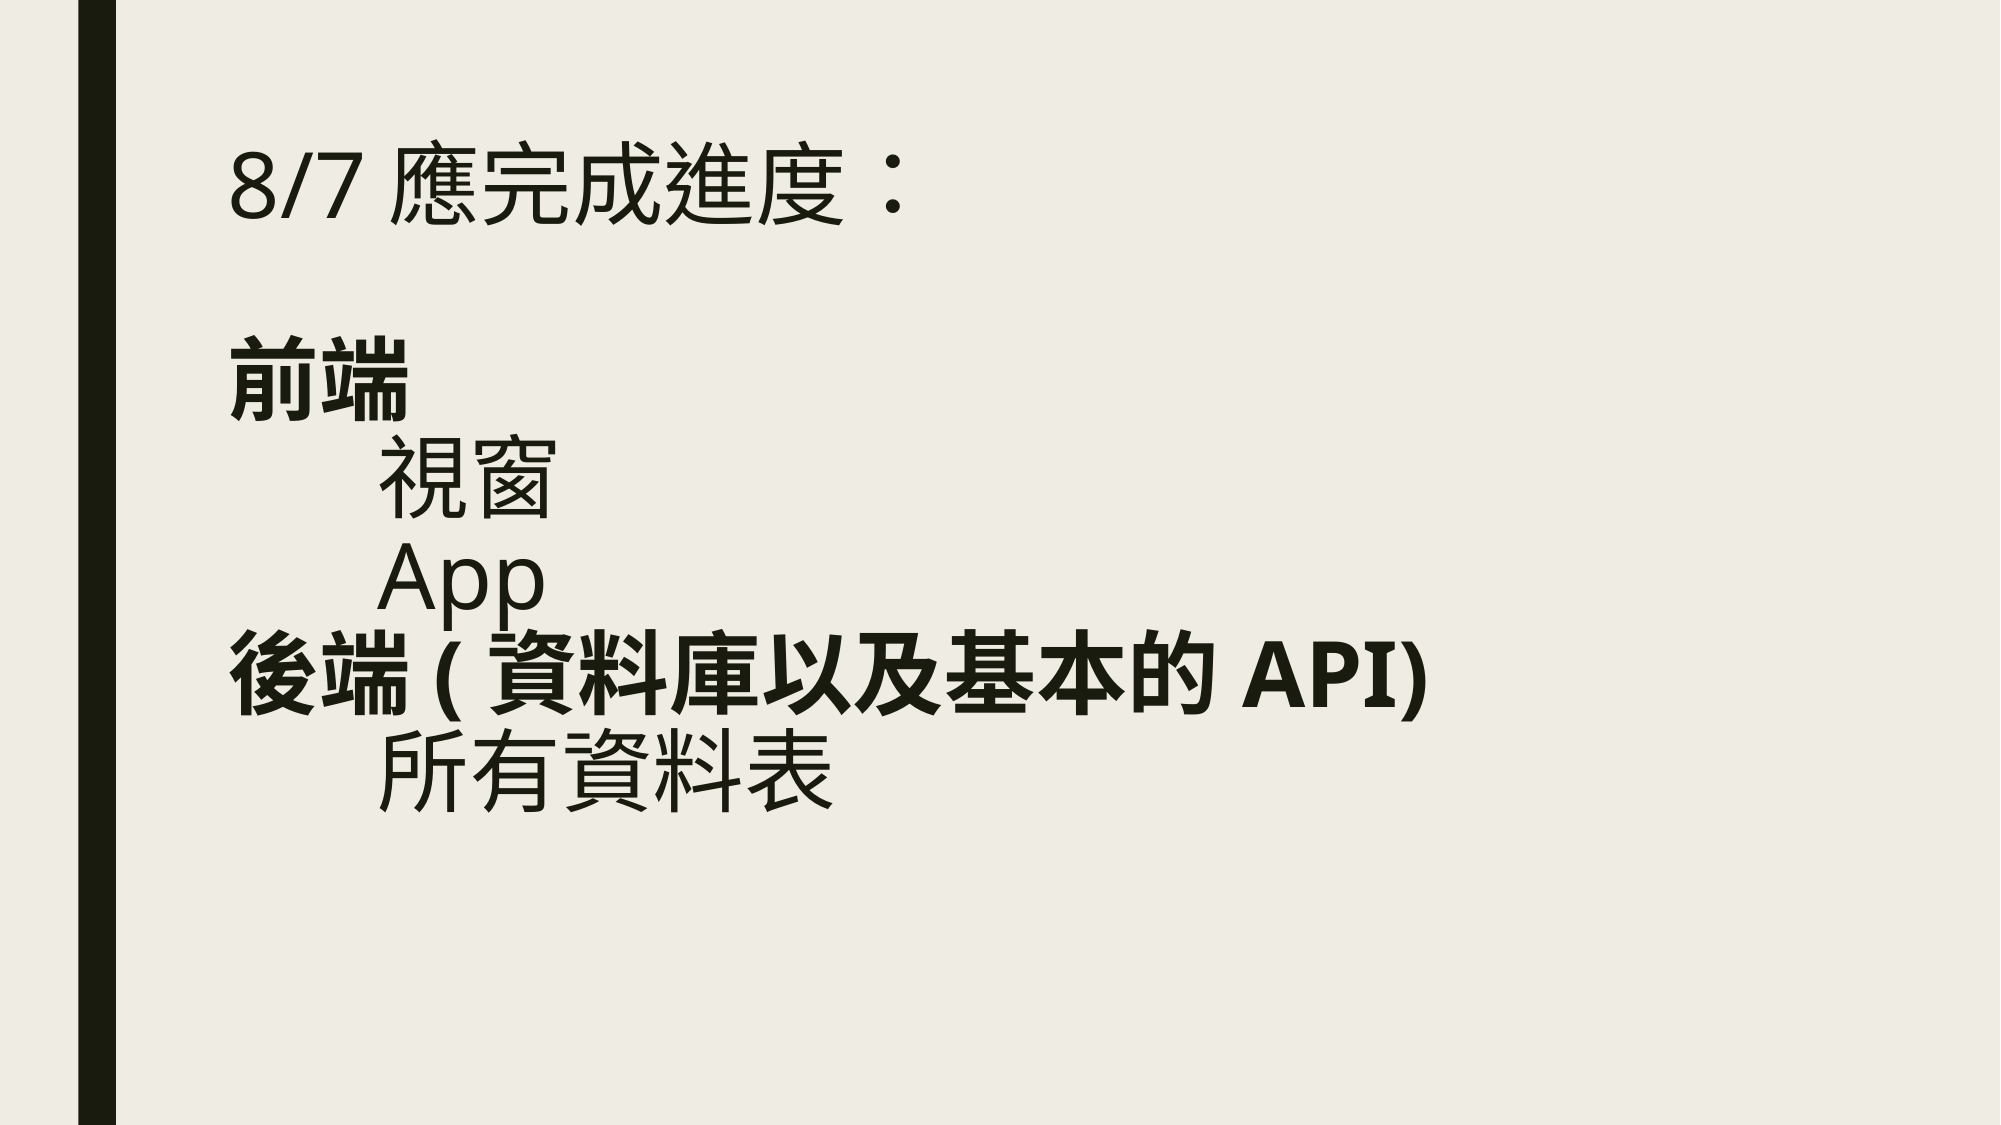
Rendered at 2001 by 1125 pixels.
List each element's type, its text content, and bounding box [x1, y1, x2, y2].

text_box 8/7應完成進度： 前端 視窗 App 後端(資料庫以及基本的API) 所有資料表 [212, 132, 1788, 1125]
